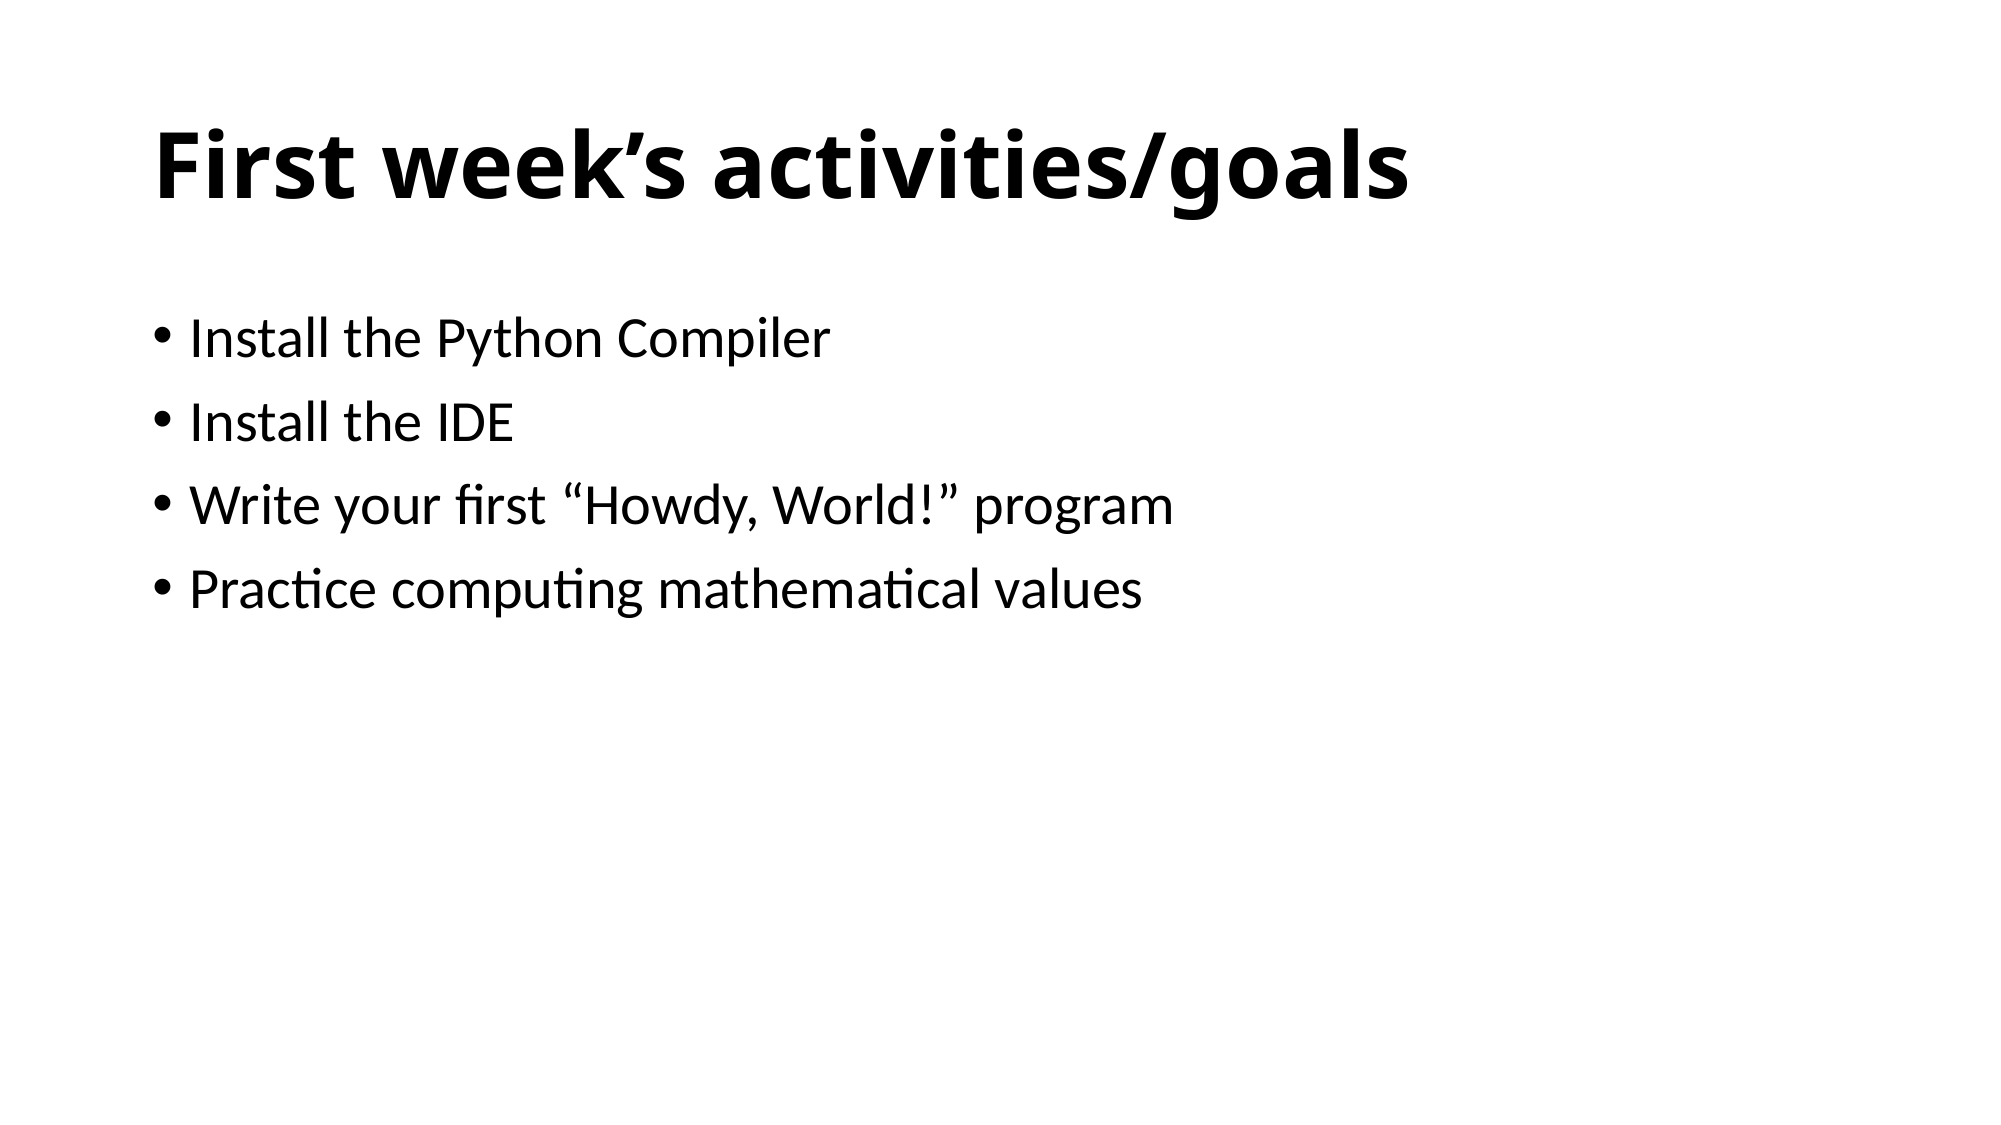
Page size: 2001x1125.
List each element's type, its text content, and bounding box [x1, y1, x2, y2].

title First week’s activities/goals [137, 59, 1863, 278]
list Install the Python Compiler Install the IDE Write your first “Howdy, World!” program Practice computing mathematical values [137, 299, 1863, 1014]
